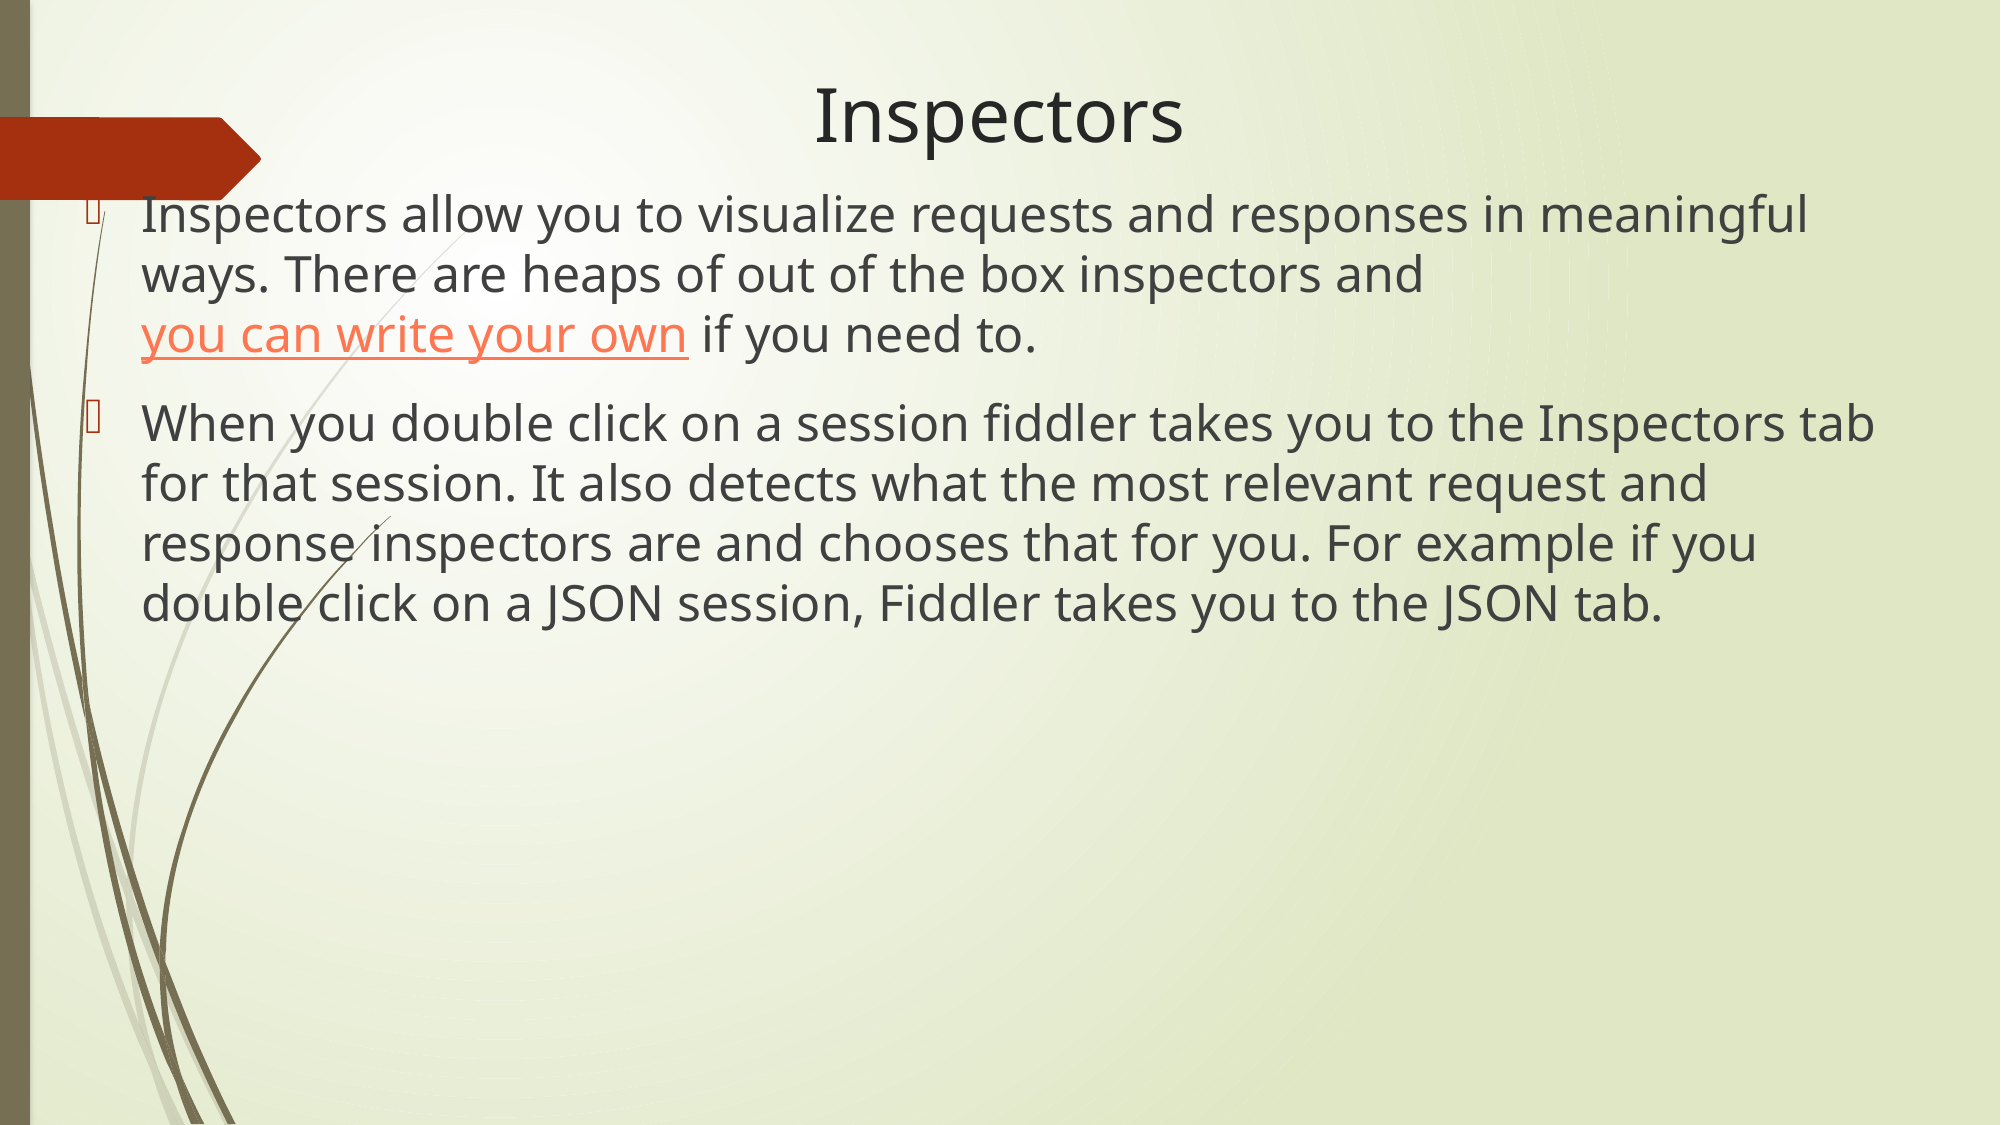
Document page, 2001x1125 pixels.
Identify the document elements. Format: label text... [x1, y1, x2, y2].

list Inspectors allow you to visualize requests and responses in meaningful ways. There are heaps of out of the box inspectors and you can write your own if you need to. When you double click on a session fiddler takes you to the Inspectors tab for that session. It also detects what the most relevant request and response inspectors are and chooses that for you. For example if you double click on a JSON session, Fiddler takes you to the JSON tab. [69, 175, 1931, 1078]
title Inspectors [137, 59, 1863, 175]
